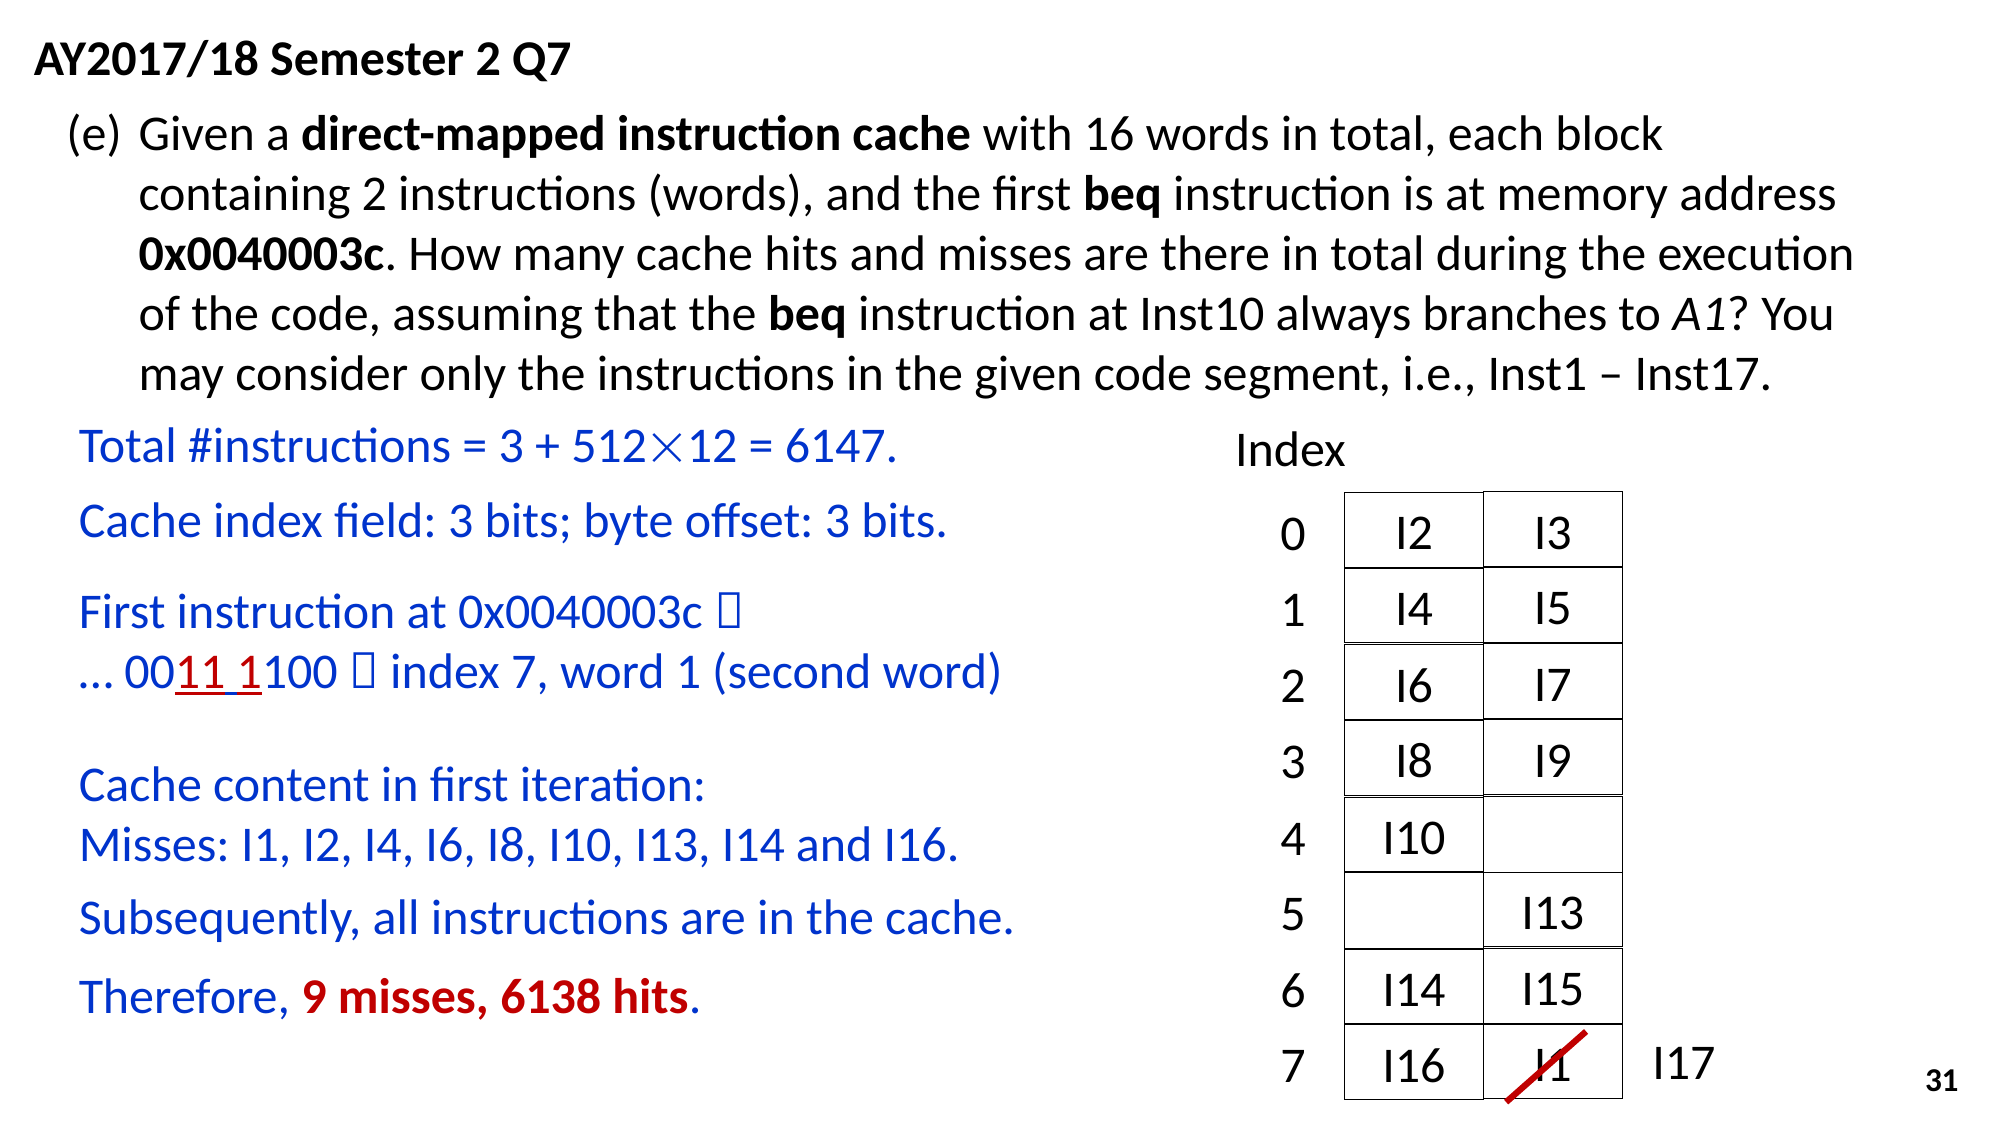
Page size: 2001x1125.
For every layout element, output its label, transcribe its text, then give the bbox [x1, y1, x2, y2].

text_box AY2017/18 Semester 2 Q7 [19, 17, 632, 93]
text_box (e) Given a direct-mapped instruction cache with 16 words in total, each block containing 2 instructions (words), and the first beq instruction is at memory address 0x0040003c. How many cache hits and misses are there in total during the execution of the code, assuming that the beq instruction at Inst10 always branches to A1? You may consider only the instructions in the given code segment, i.e., Inst1 – Inst17. [51, 93, 1875, 409]
text_box Cache index field: 3 bits; byte offset: 3 bits. [63, 480, 1000, 556]
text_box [1199, 409, 1623, 1102]
text_box Cache content in first iteration: Misses: I1, I2, I4, I6, I8, I10, I13, I14 and I16. [63, 743, 1145, 876]
text_box Therefore, 9 misses, 6138 hits. [63, 955, 1145, 1031]
slide_number 31 [1523, 1047, 1974, 1108]
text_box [1506, 1031, 1587, 1103]
text_box Total #instructions = 3 + 51212 = 6147. [63, 404, 1000, 480]
text_box Subsequently, all instructions are in the cache. [63, 876, 1145, 952]
text_box I17 [1623, 1021, 1765, 1097]
text_box First instruction at 0x0040003c  … 0011 1100  index 7, word 1 (second word) [63, 571, 1145, 707]
